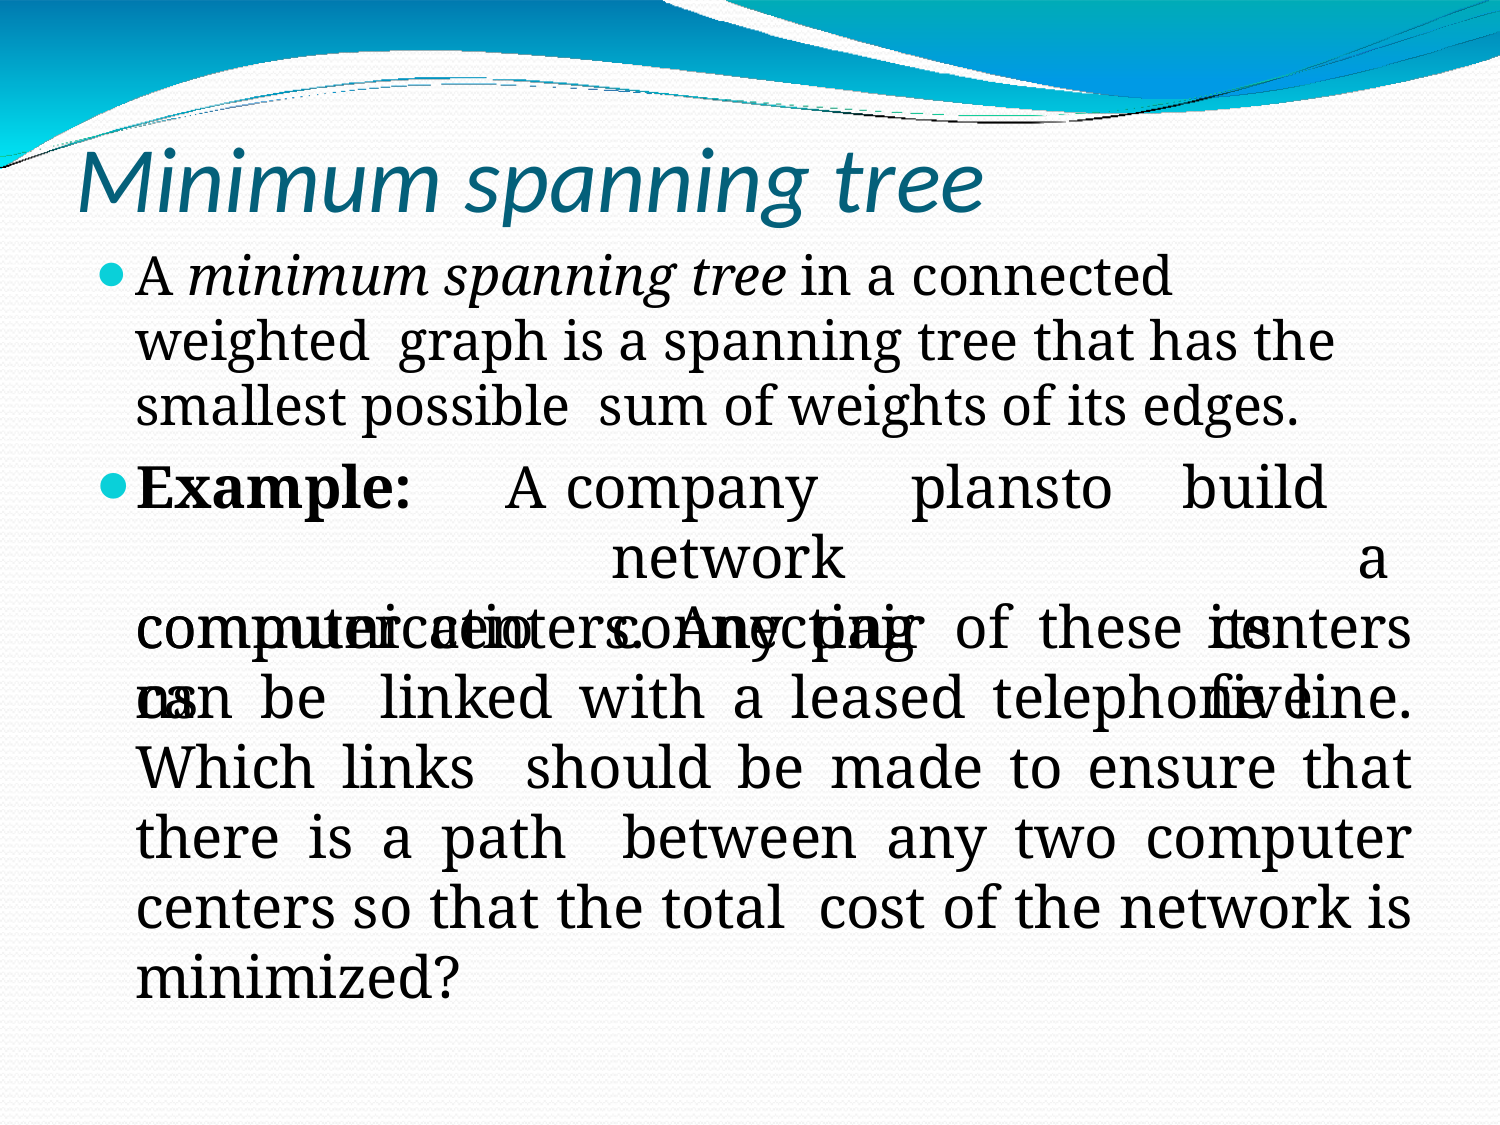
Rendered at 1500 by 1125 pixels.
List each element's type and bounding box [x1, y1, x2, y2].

text_box [0, 0, 1500, 1125]
